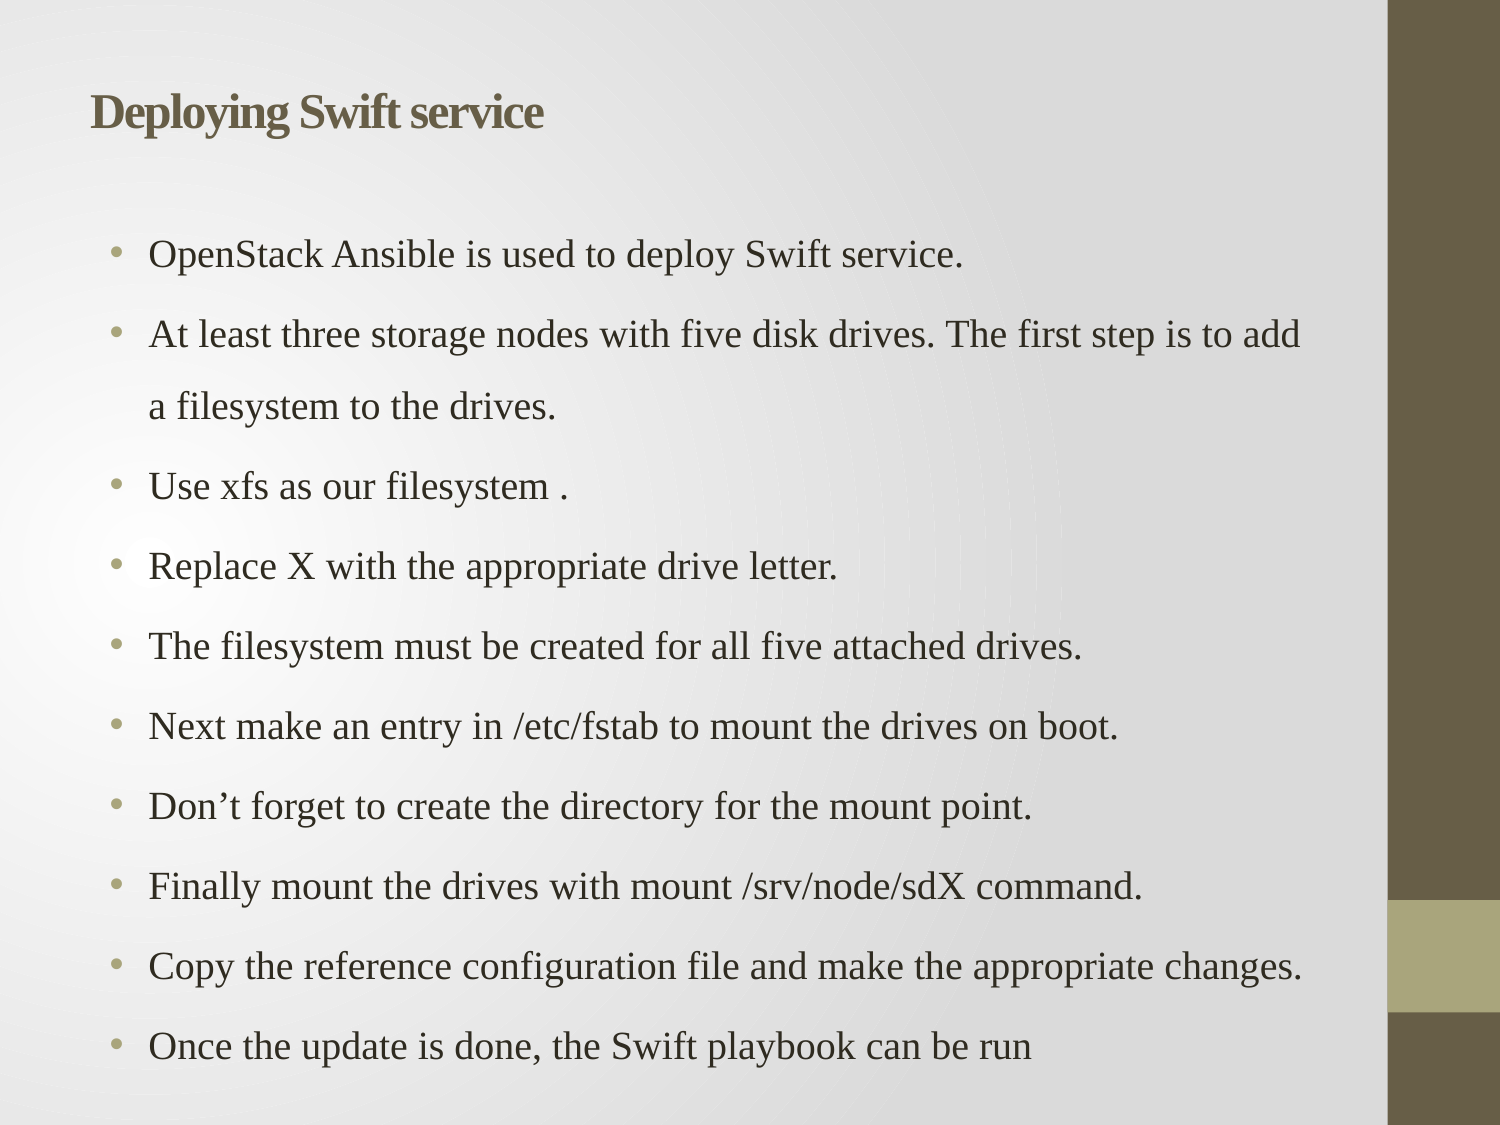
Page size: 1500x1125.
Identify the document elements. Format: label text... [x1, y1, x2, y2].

title Deploying Swift service [75, 45, 1325, 196]
list OpenStack Ansible is used to deploy Swift service. At least three storage nodes with five disk drives. The first step is to add a filesystem to the drives. Use xfs as our filesystem . Replace X with the appropriate drive letter. The filesystem must be created for all five attached drives. Next make an entry in /etc/fstab to mount the drives on boot. Don’t forget to create the directory for the mount point. Finally mount the drives with mount /srv/node/sdX command. Copy the reference configuration file and make the appropriate changes. Once the update is done, the Swift playbook can be run [75, 196, 1325, 1125]
